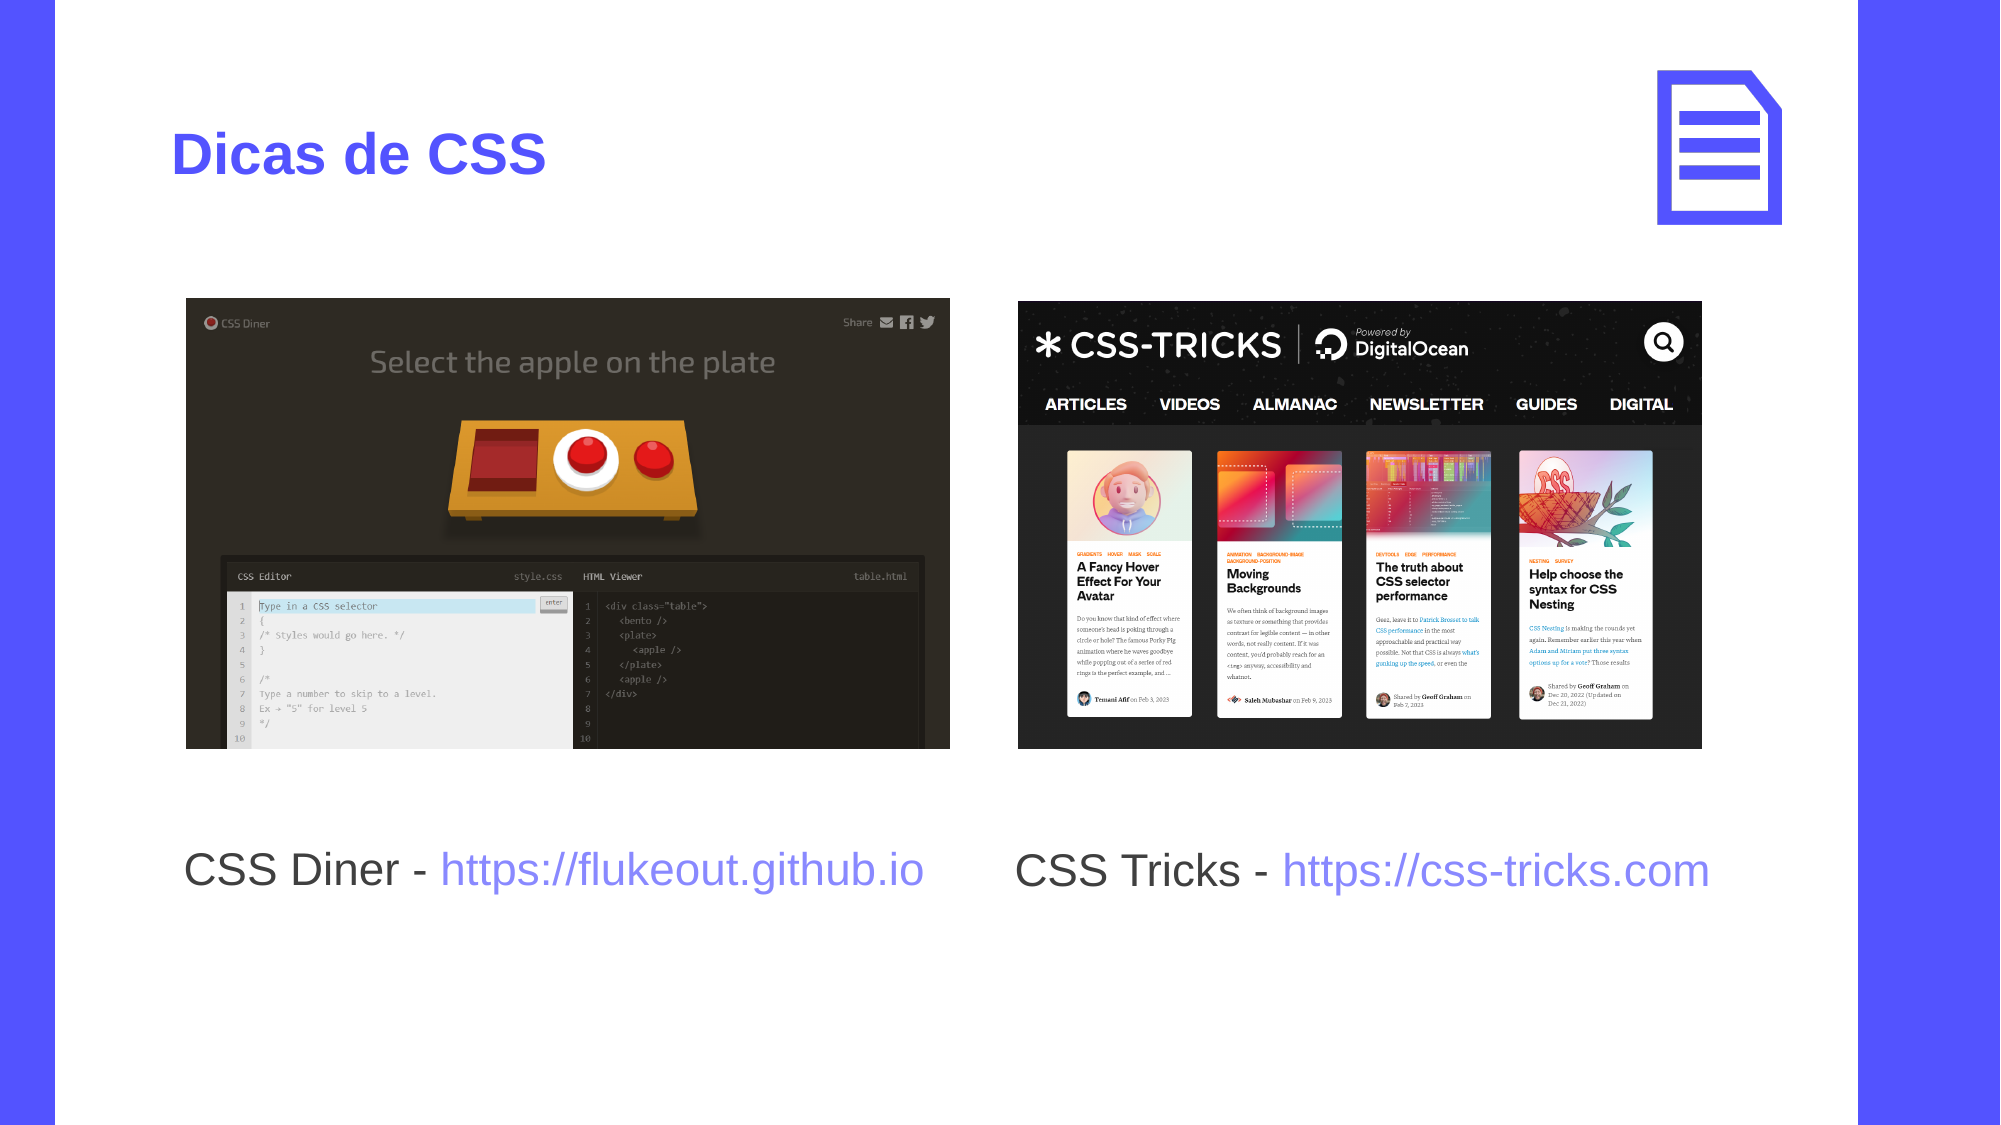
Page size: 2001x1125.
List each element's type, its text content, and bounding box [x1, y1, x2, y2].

picture [186, 298, 950, 749]
picture [1018, 301, 1702, 749]
text_box [0, 0, 55, 1125]
picture [1655, 69, 1783, 225]
text_box CSS Tricks - https://css-tricks.com [999, 832, 1796, 903]
text_box Dicas de CSS [156, 117, 1258, 202]
text_box CSS Diner - https://flukeout.github.io [168, 832, 965, 902]
text_box [1858, 0, 2000, 1125]
